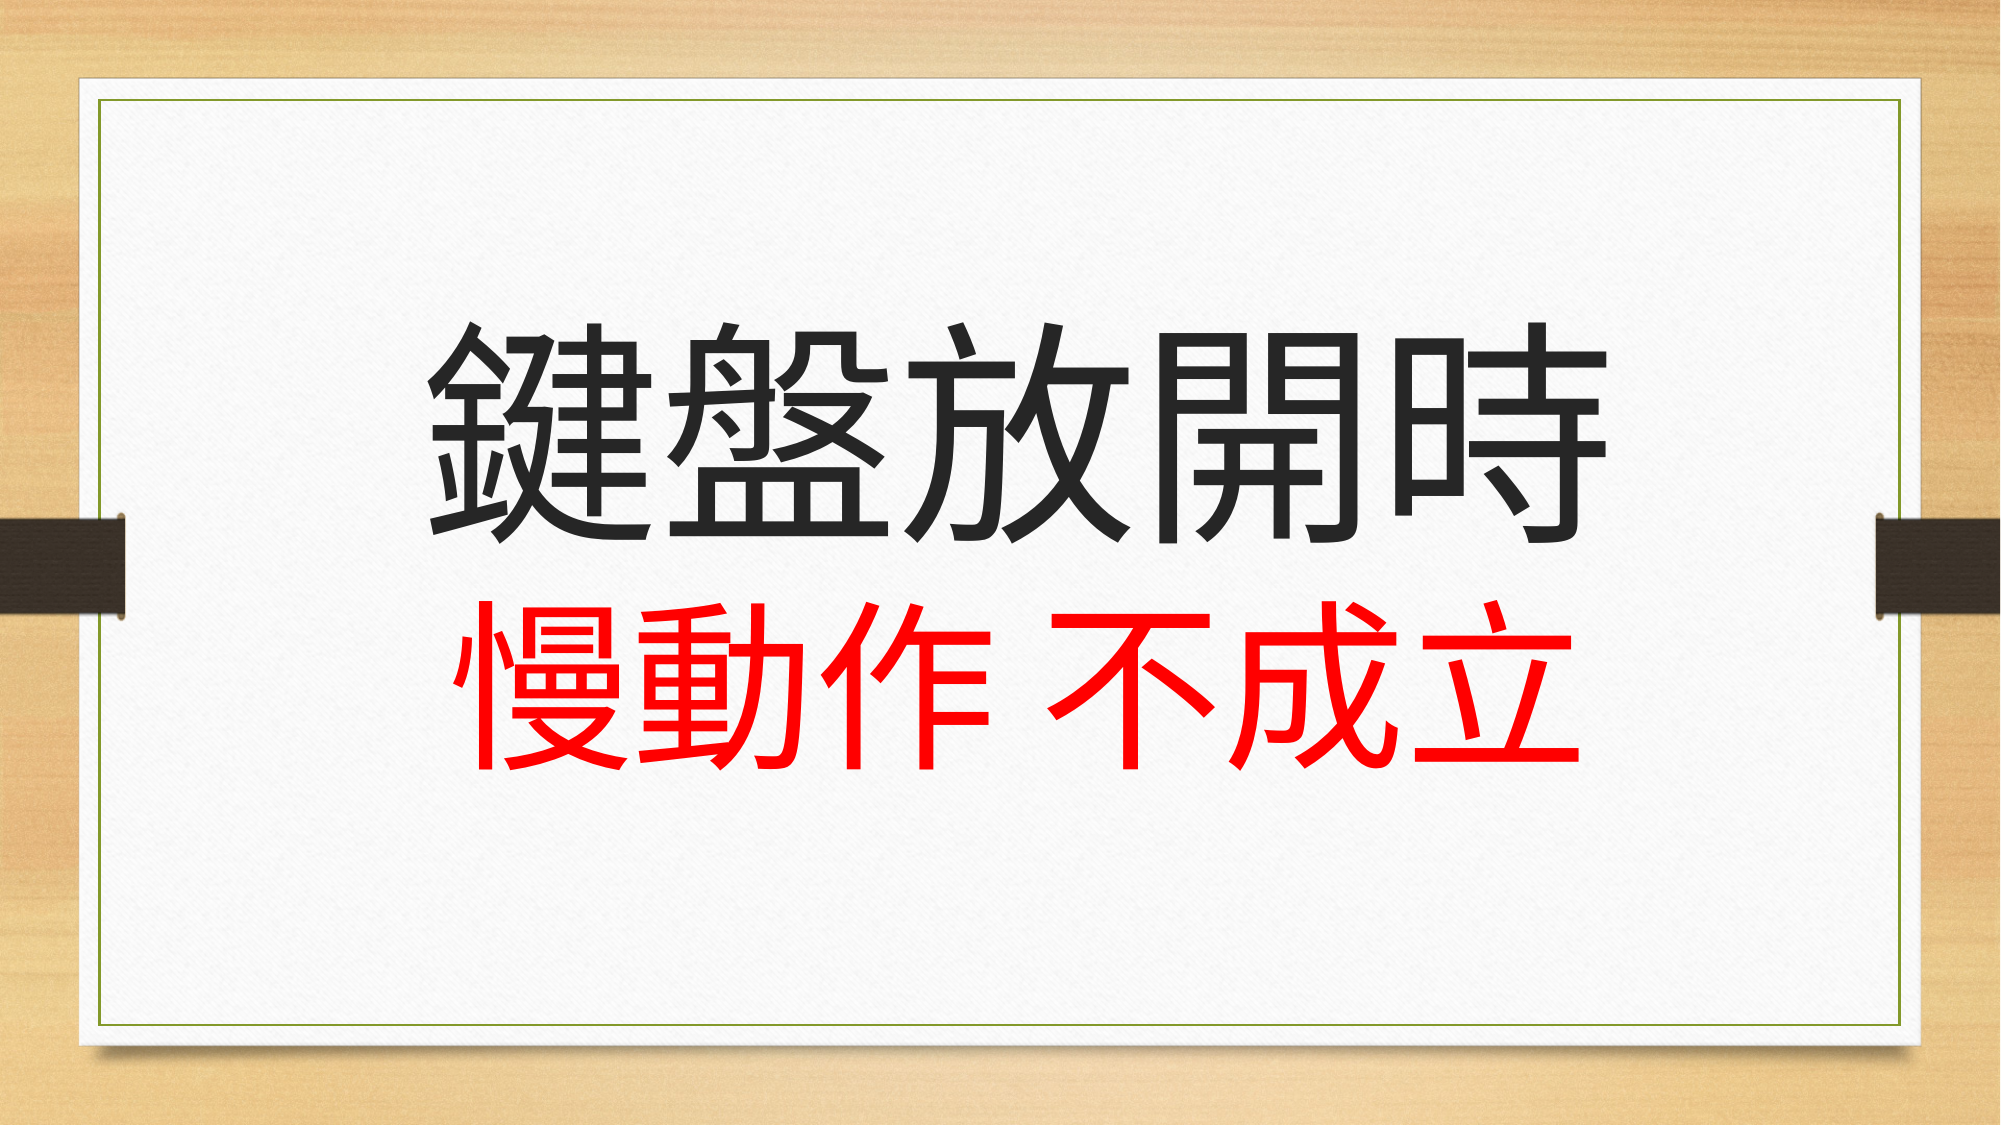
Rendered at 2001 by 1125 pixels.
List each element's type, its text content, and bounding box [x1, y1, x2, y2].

picture [0, 0, 2001, 1125]
title 鍵盤放開時 慢動作 不成立 [164, 121, 1874, 956]
